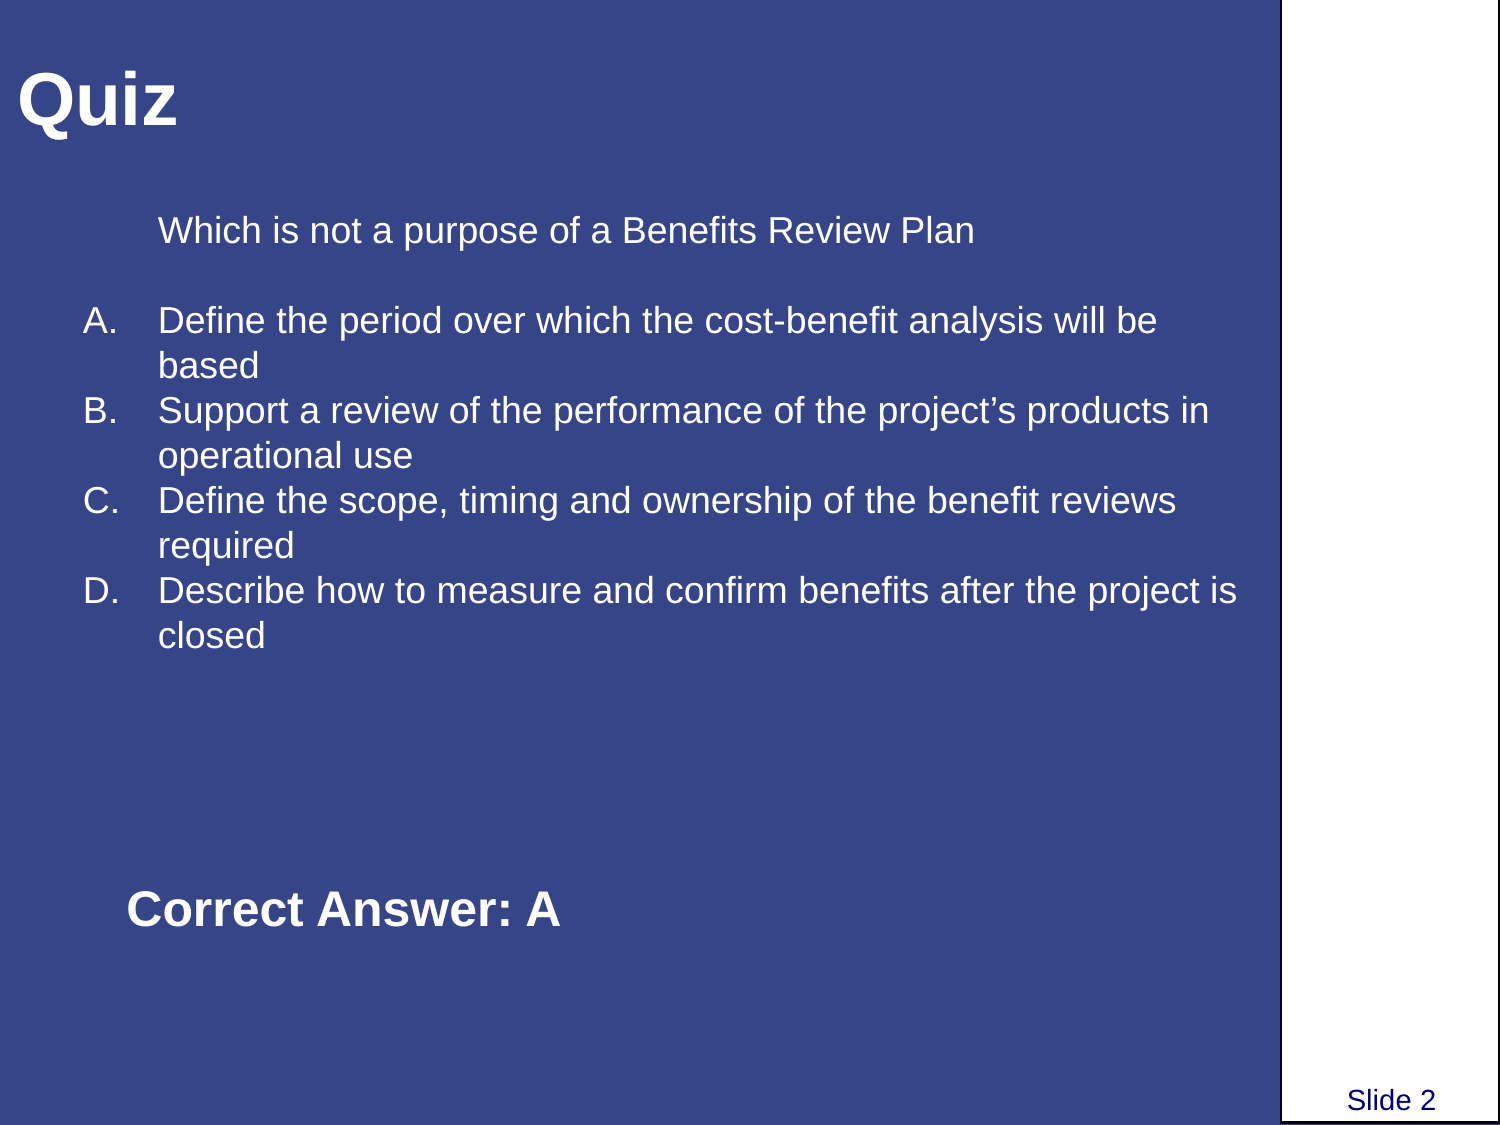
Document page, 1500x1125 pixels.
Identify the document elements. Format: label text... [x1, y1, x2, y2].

text_box Which is not a purpose of a Benefits Review Plan Define the period over which the cost-benefit analysis will be based Support a review of the performance of the project’s products in operational use Define the scope, timing and ownership of the benefit reviews required Describe how to measure and confirm benefits after the project is closed [68, 198, 1269, 664]
title Quiz [1, 14, 1278, 178]
text_box Correct Answer: A [111, 869, 1256, 945]
